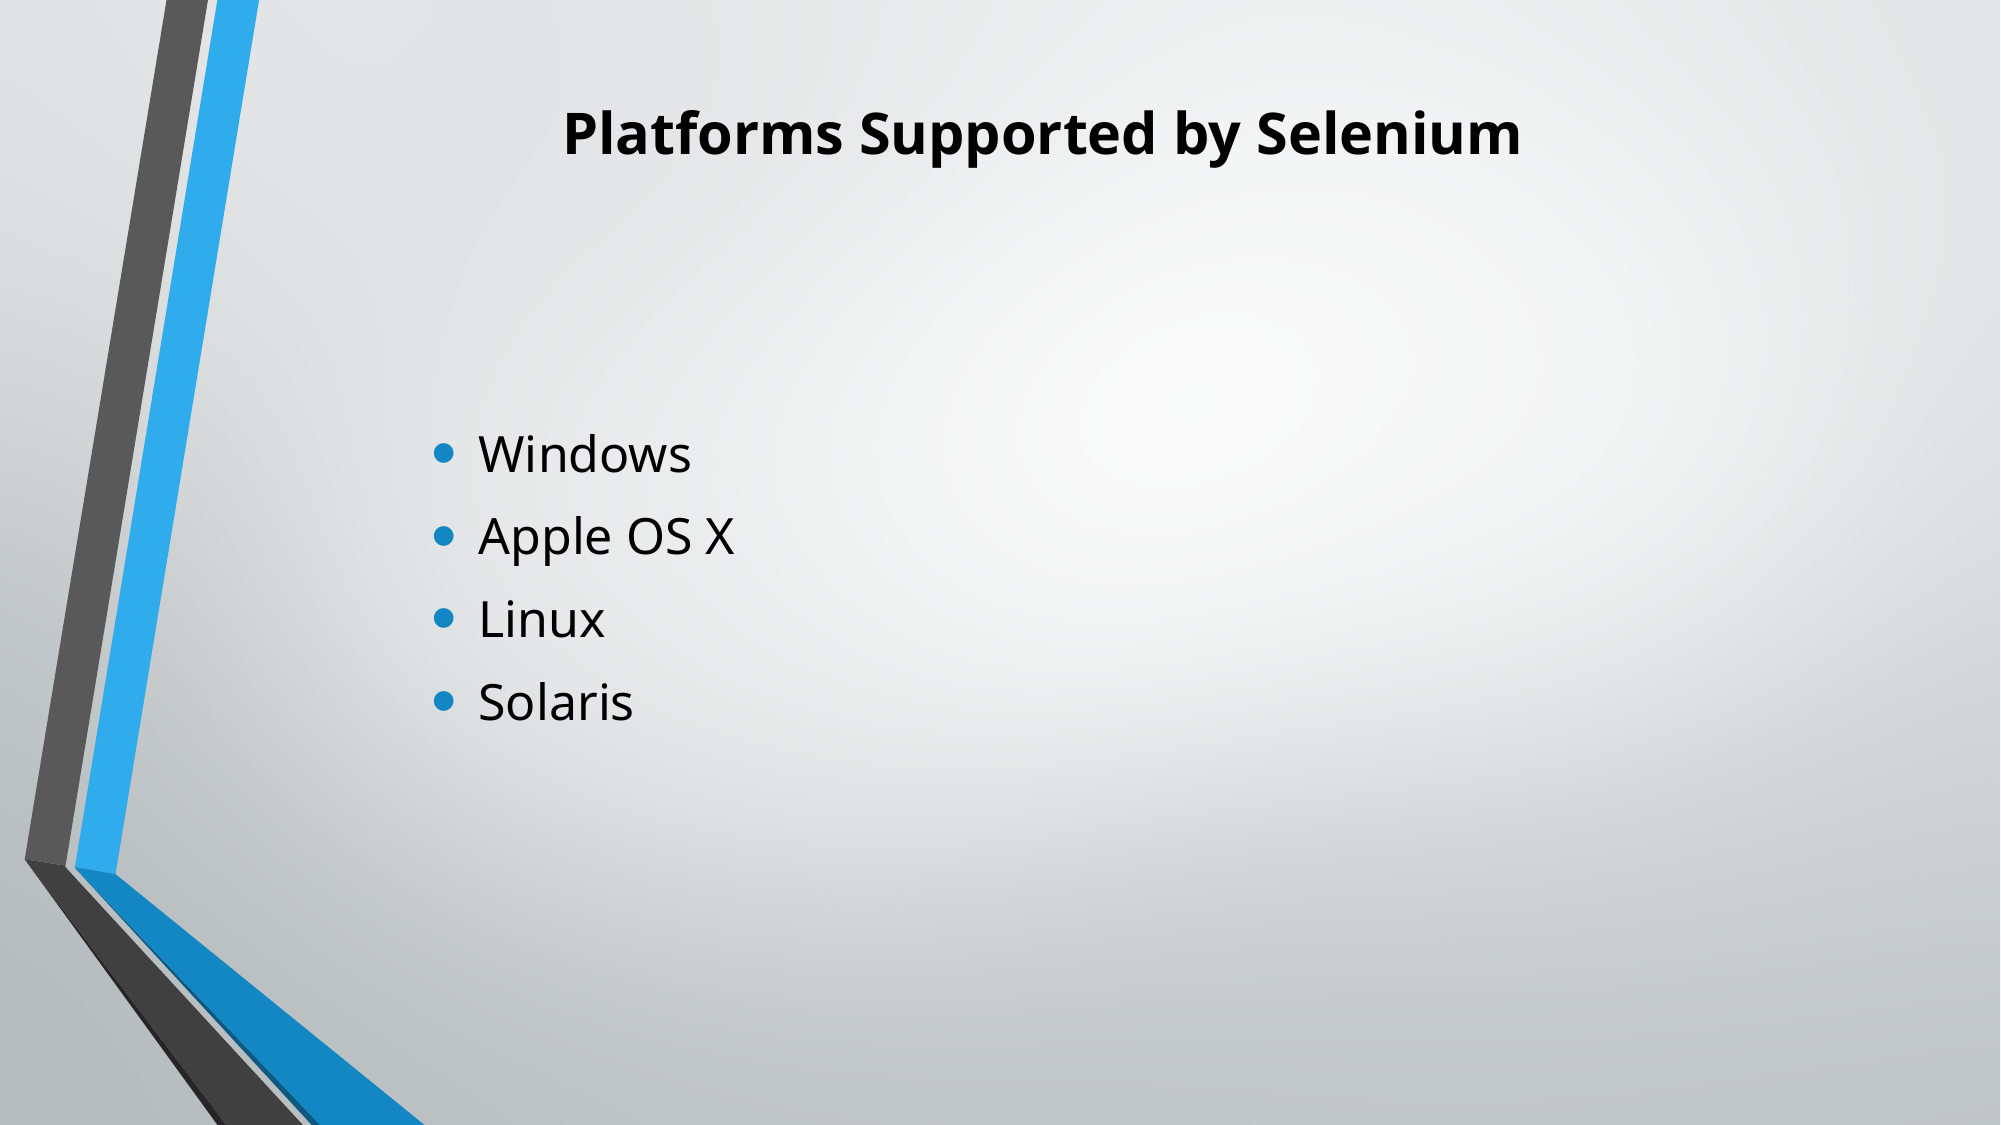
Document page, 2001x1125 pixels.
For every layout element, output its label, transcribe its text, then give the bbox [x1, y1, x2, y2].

title Platforms Supported by Selenium [411, 19, 1675, 244]
list Windows Apple OS X Linux Solaris [416, 344, 1681, 891]
